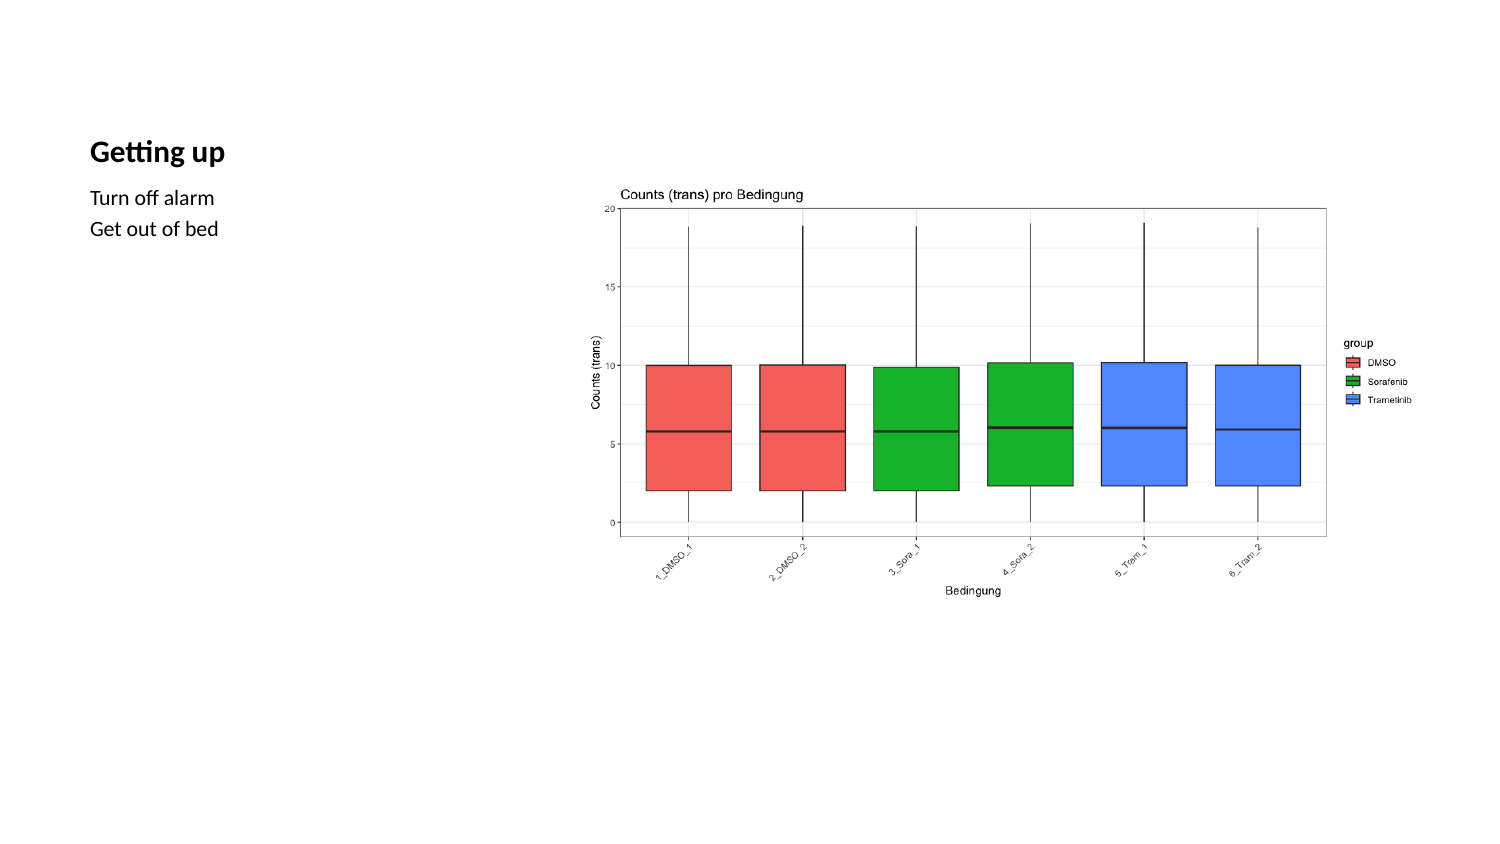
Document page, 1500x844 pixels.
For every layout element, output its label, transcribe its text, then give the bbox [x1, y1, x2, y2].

picture [585, 183, 1424, 603]
list Turn off alarm Get out of bed [75, 176, 569, 754]
title Getting up [75, 33, 569, 176]
